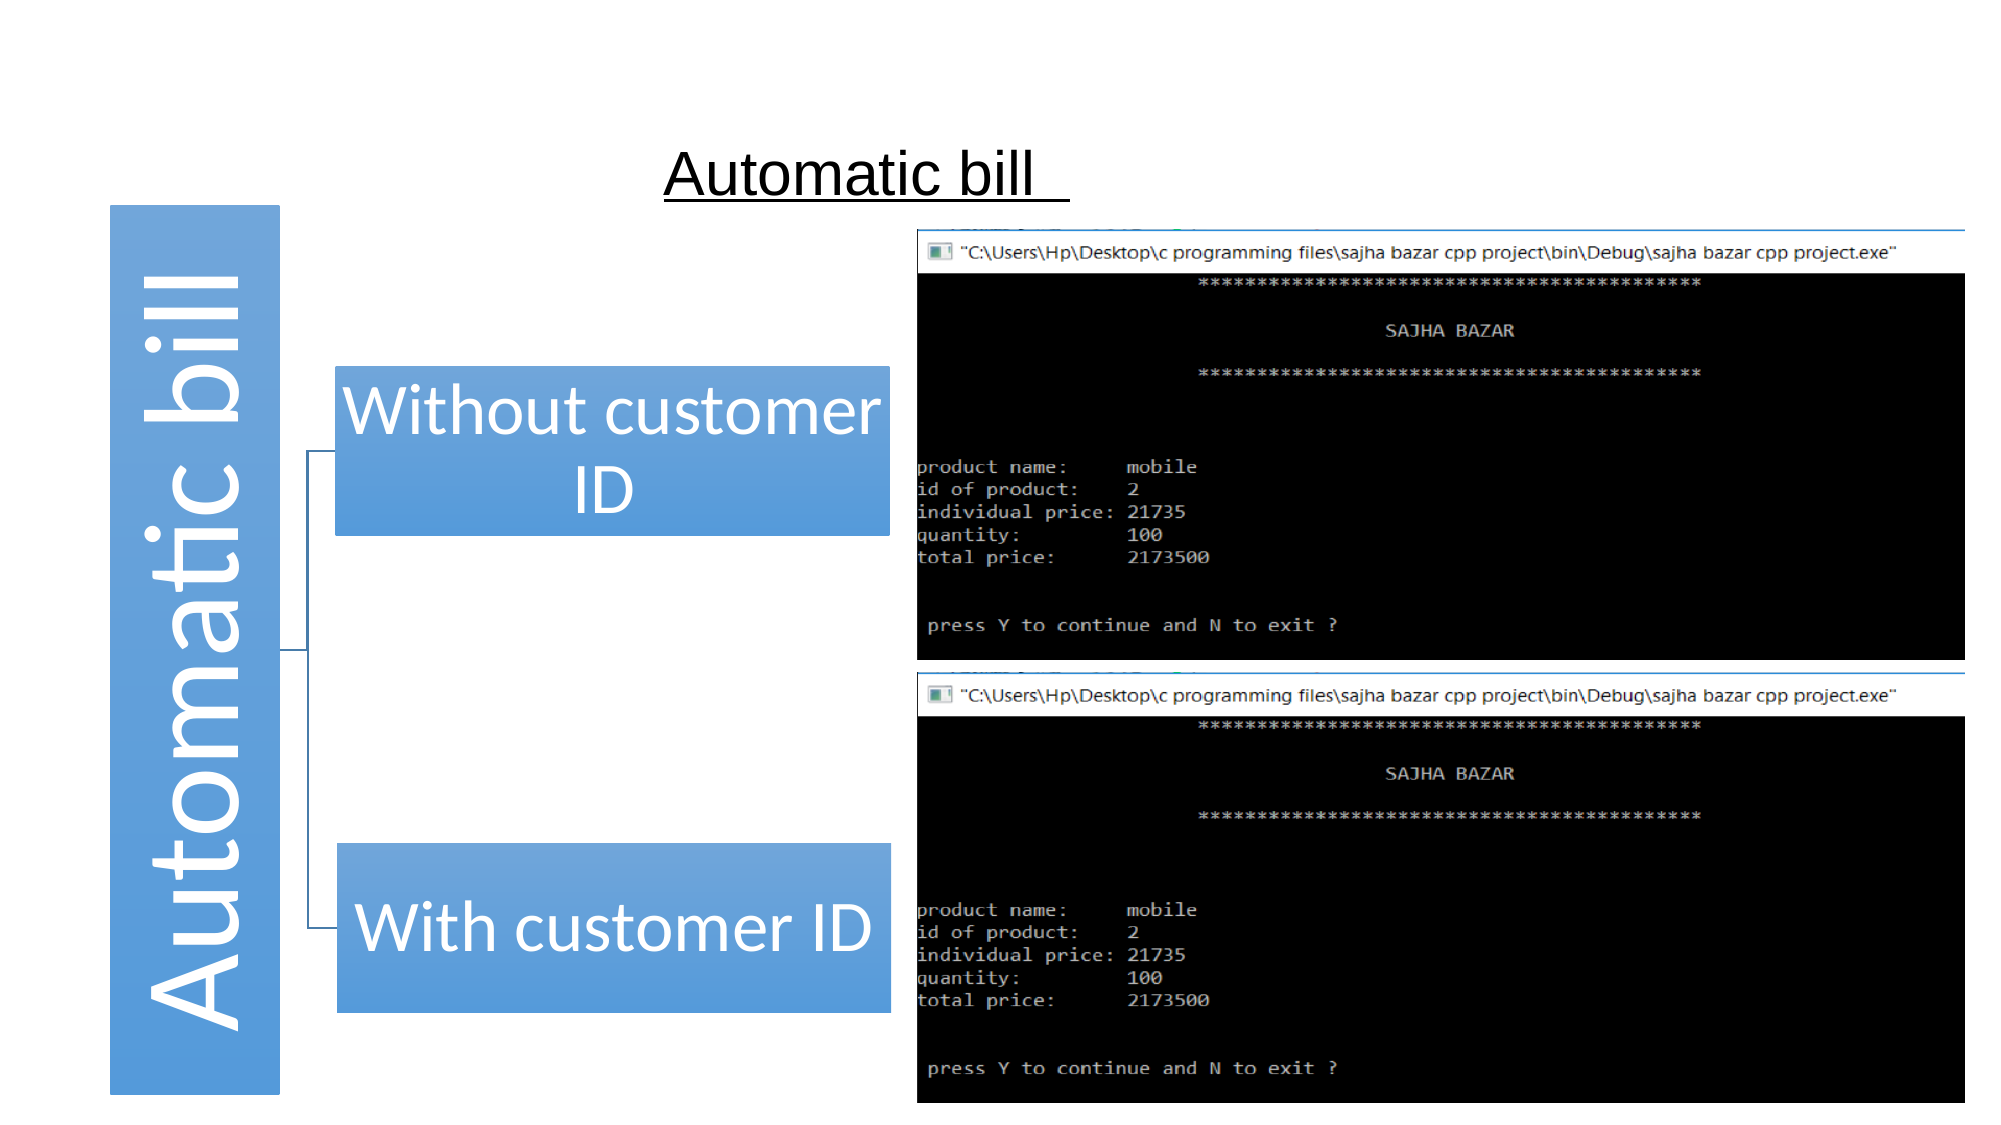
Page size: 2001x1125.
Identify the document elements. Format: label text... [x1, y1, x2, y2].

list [1194, 229, 1965, 660]
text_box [0, 205, 1194, 1095]
picture [917, 672, 1965, 1103]
title Automatic bill [137, 59, 1863, 229]
